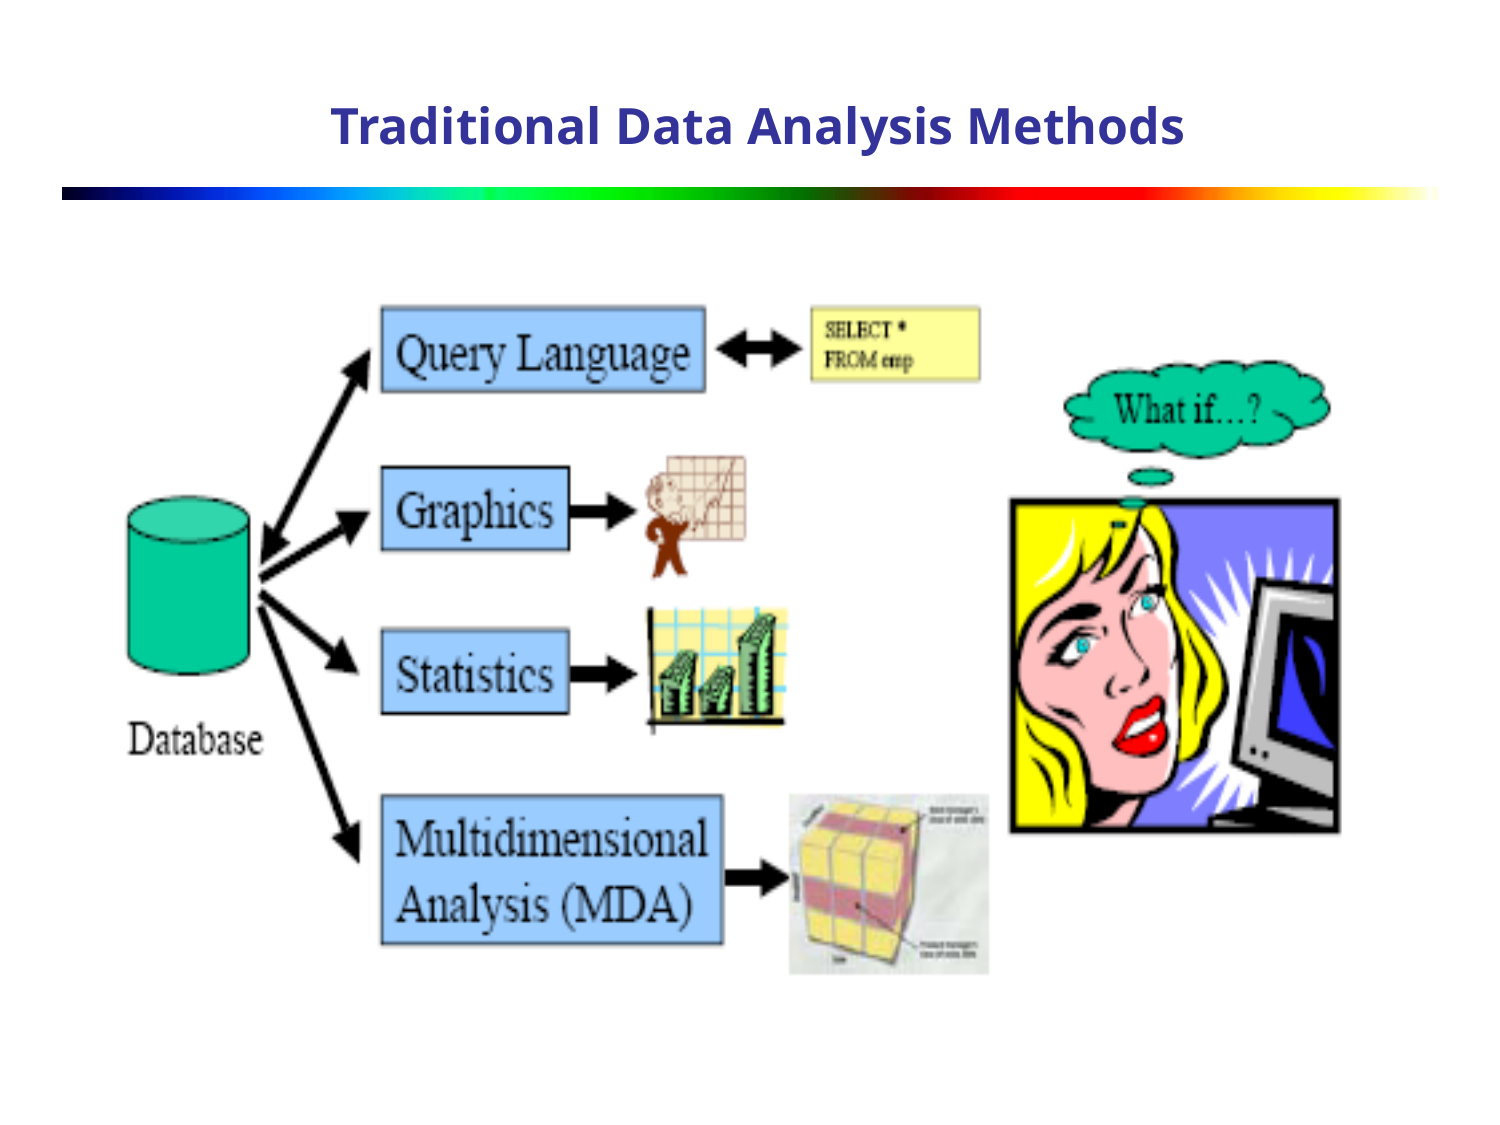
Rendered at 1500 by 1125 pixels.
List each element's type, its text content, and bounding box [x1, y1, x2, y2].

picture [62, 187, 355, 200]
picture [382, 187, 1438, 200]
title Traditional Data Analysis Methods [124, 37, 1392, 163]
picture [99, 237, 1366, 1038]
